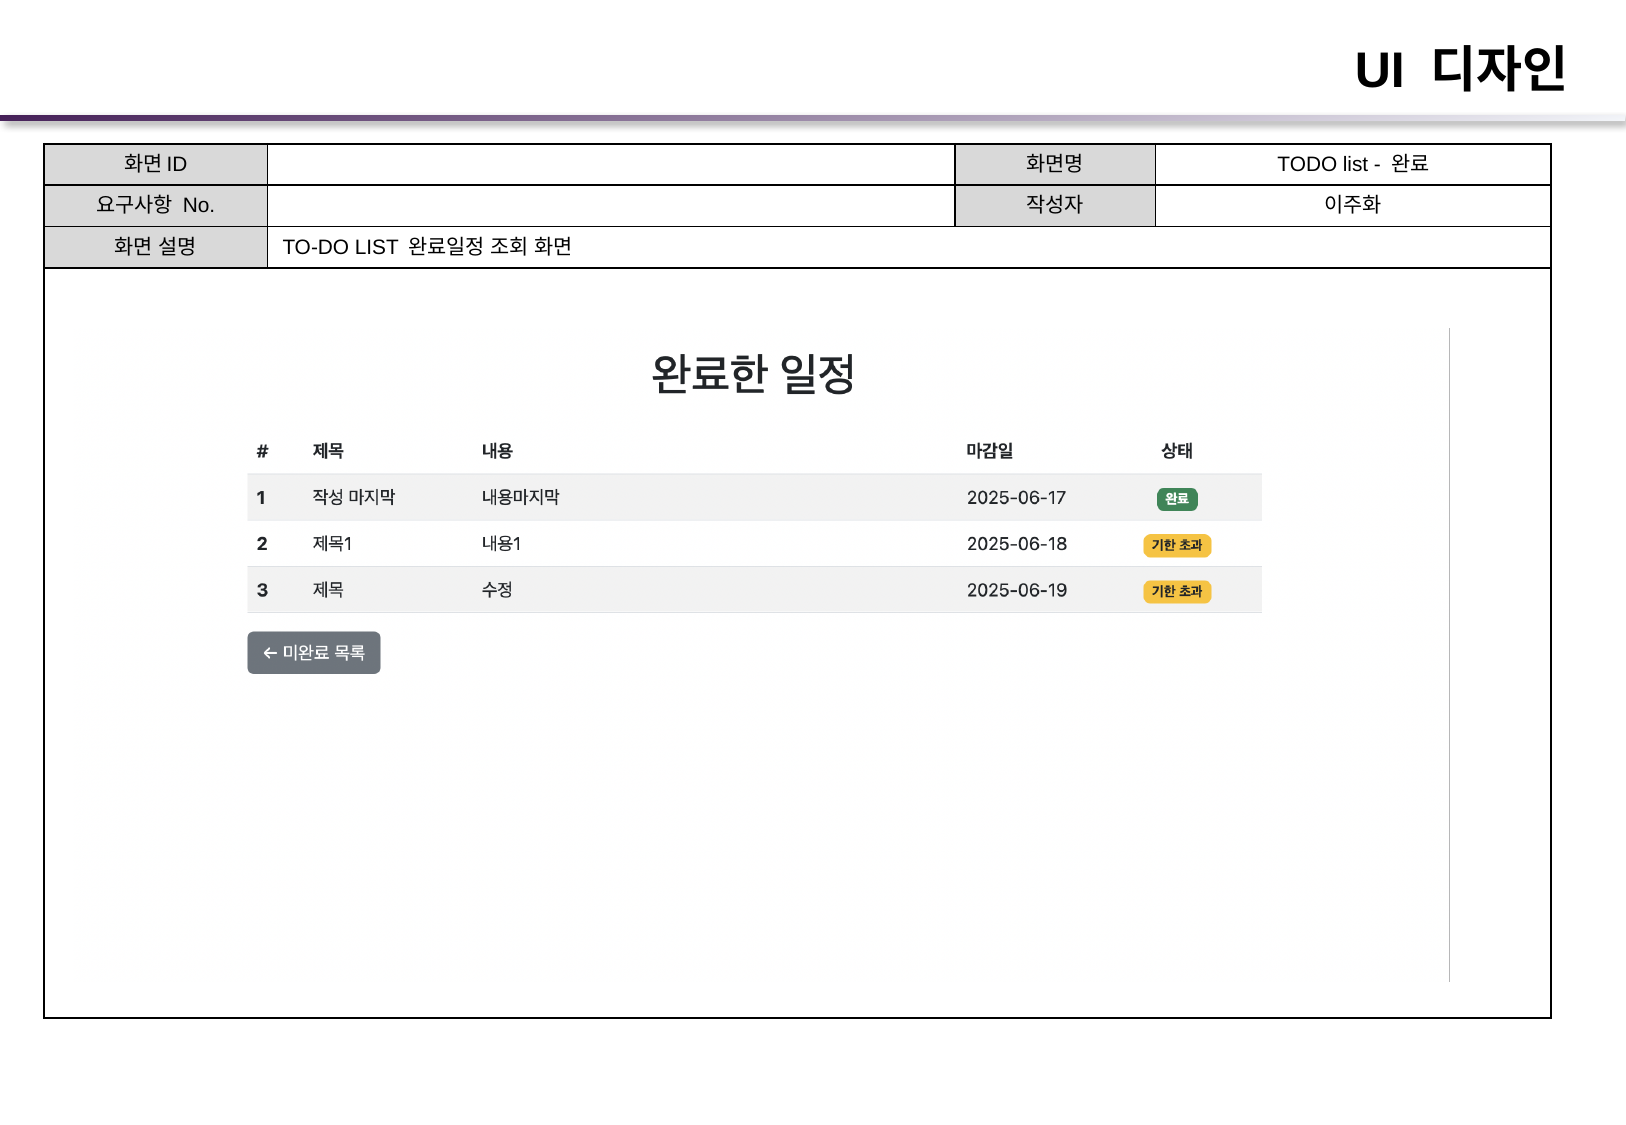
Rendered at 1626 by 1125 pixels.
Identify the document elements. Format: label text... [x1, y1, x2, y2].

table_cell [268, 186, 954, 226]
table_header TODO list - 완료 [1156, 145, 1550, 184]
table_cell 요구사항 No. [45, 186, 267, 226]
table_header 화면ID [45, 145, 267, 184]
table_cell TO-DO LIST 완료일정 조회 화면 [268, 227, 1550, 267]
table_cell 화면 설명 [45, 227, 267, 267]
table_cell 이주화 [1156, 186, 1550, 226]
table_cell [45, 269, 1550, 1017]
picture [73, 328, 1450, 982]
table_header [268, 145, 954, 184]
table_cell 작성자 [956, 186, 1155, 226]
table_header 화면명 [956, 145, 1155, 184]
